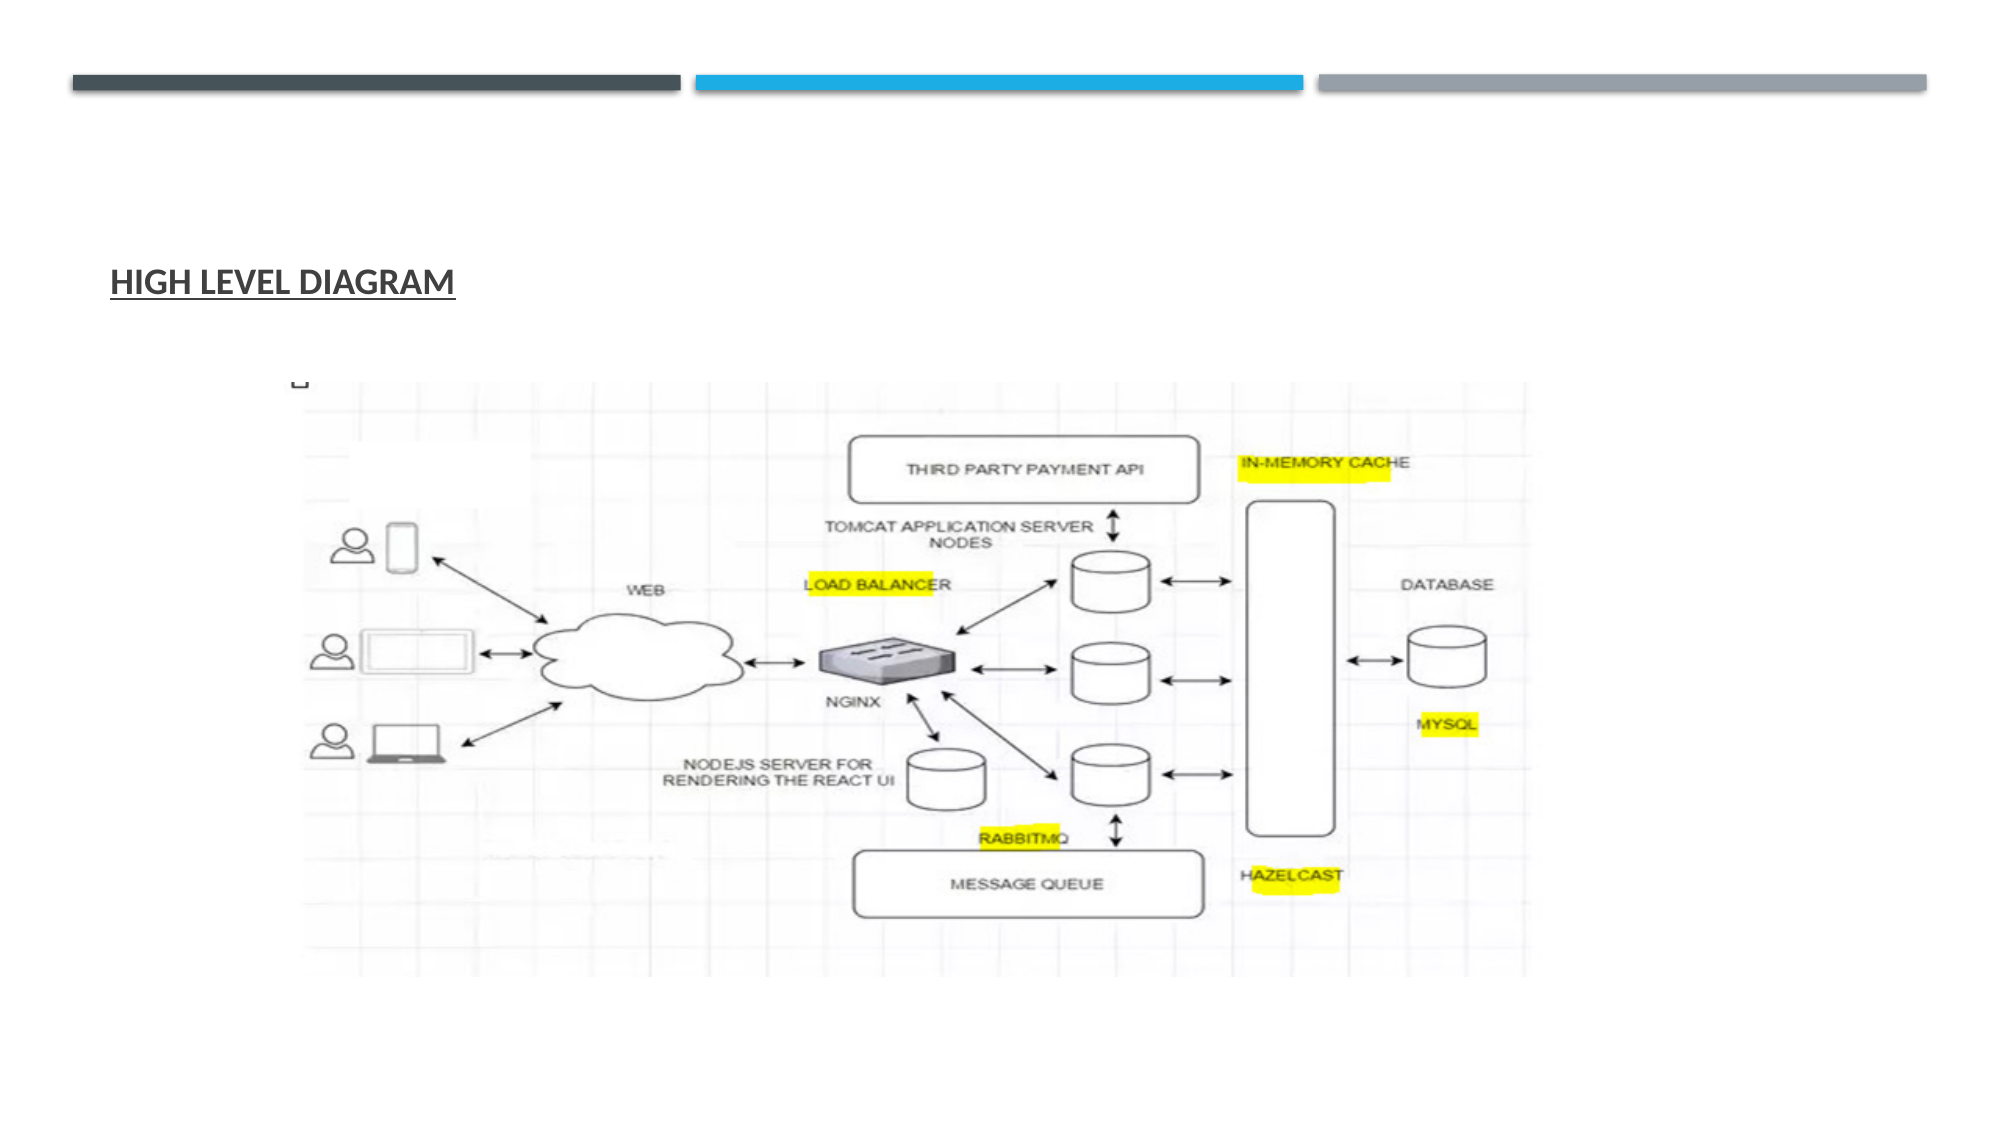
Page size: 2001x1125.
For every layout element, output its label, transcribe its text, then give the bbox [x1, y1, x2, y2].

picture [283, 382, 1578, 978]
title High Level diagram [95, 115, 1905, 311]
